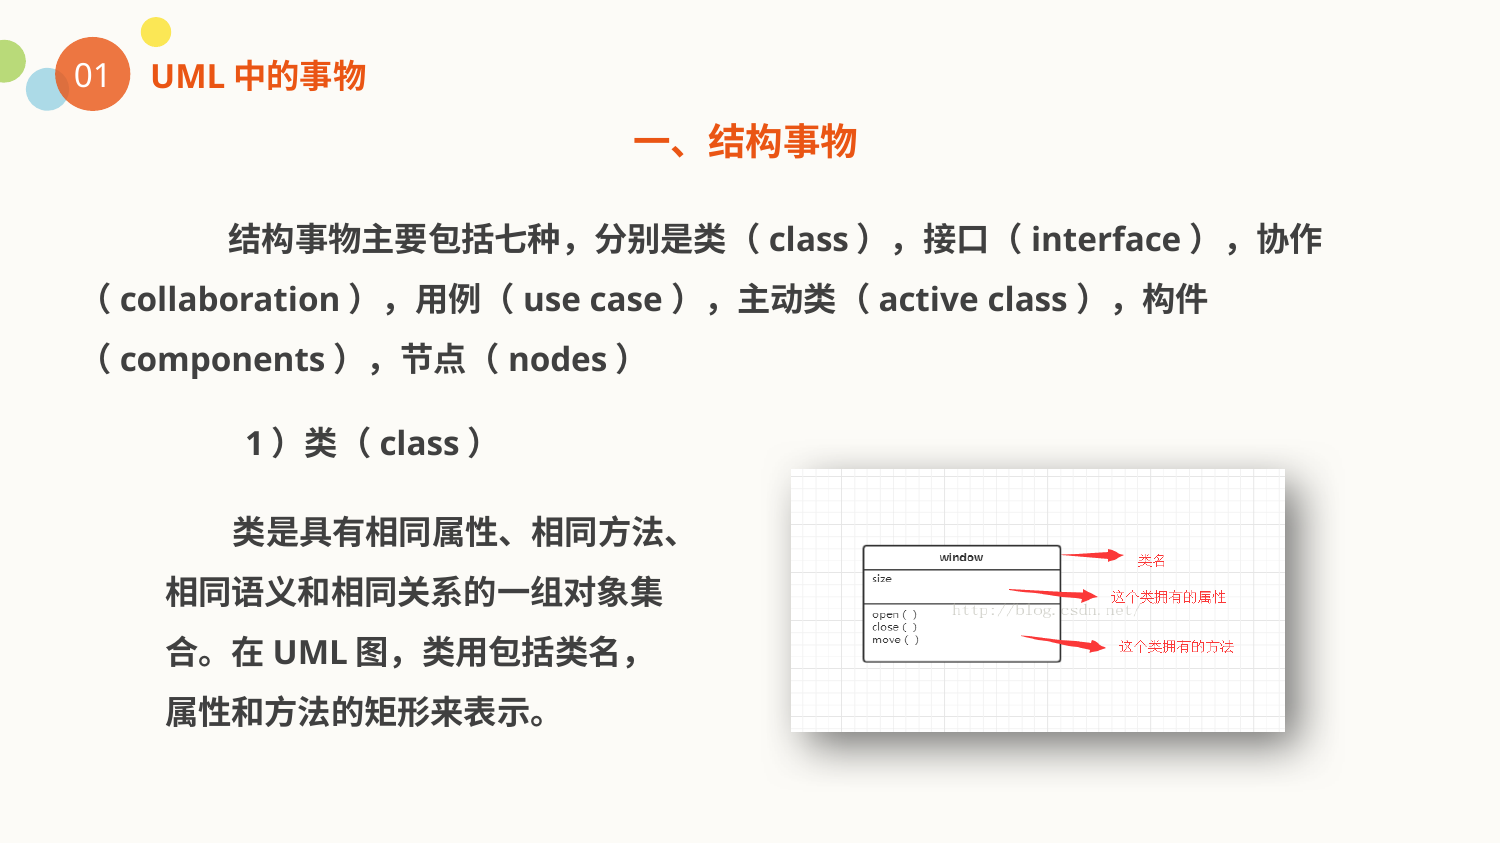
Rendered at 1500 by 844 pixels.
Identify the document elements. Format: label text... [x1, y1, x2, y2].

text_box 结构事物主要包括七种，分别是类（class），接口（interface），协作（collaboration），用例（use case），主动类（active class），构件（components），节点（nodes） [63, 190, 1459, 386]
text_box UML中的事物 [150, 55, 395, 96]
text_box 1）类（class） [230, 415, 531, 470]
text_box [140, 17, 172, 48]
picture [790, 469, 1285, 733]
text_box [25, 67, 66, 111]
text_box 类是具有相同属性、相同方法、相同语义和相同关系的一组对象集合。在UML图，类用包括类名，属性和方法的矩形来表示。 [150, 484, 691, 739]
text_box 一、结构事物 [618, 110, 920, 171]
text_box [0, 39, 26, 83]
text_box 01 [65, 53, 121, 94]
text_box [55, 36, 131, 111]
